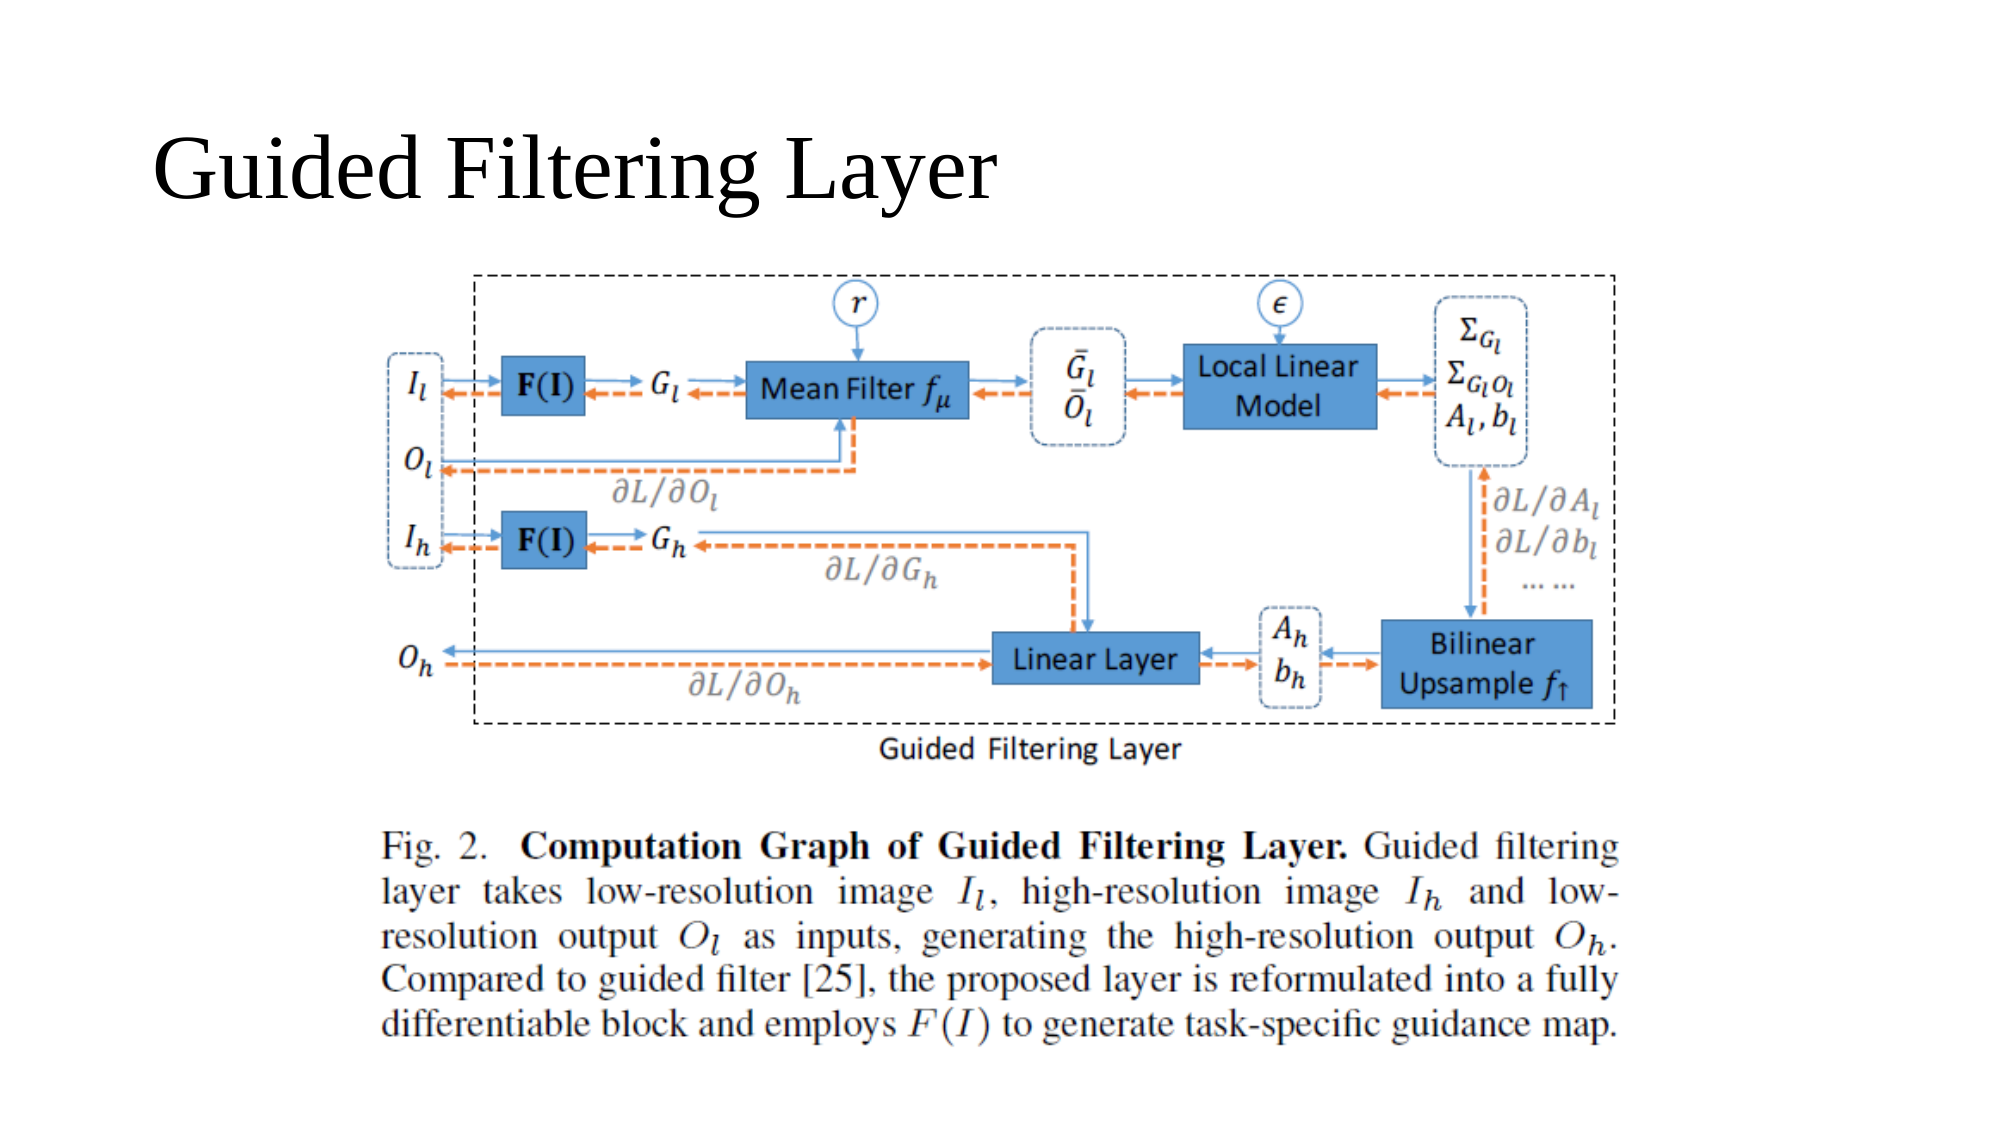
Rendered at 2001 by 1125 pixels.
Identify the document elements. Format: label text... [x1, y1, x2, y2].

title Guided Filtering Layer [137, 59, 1863, 278]
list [362, 251, 1638, 1066]
